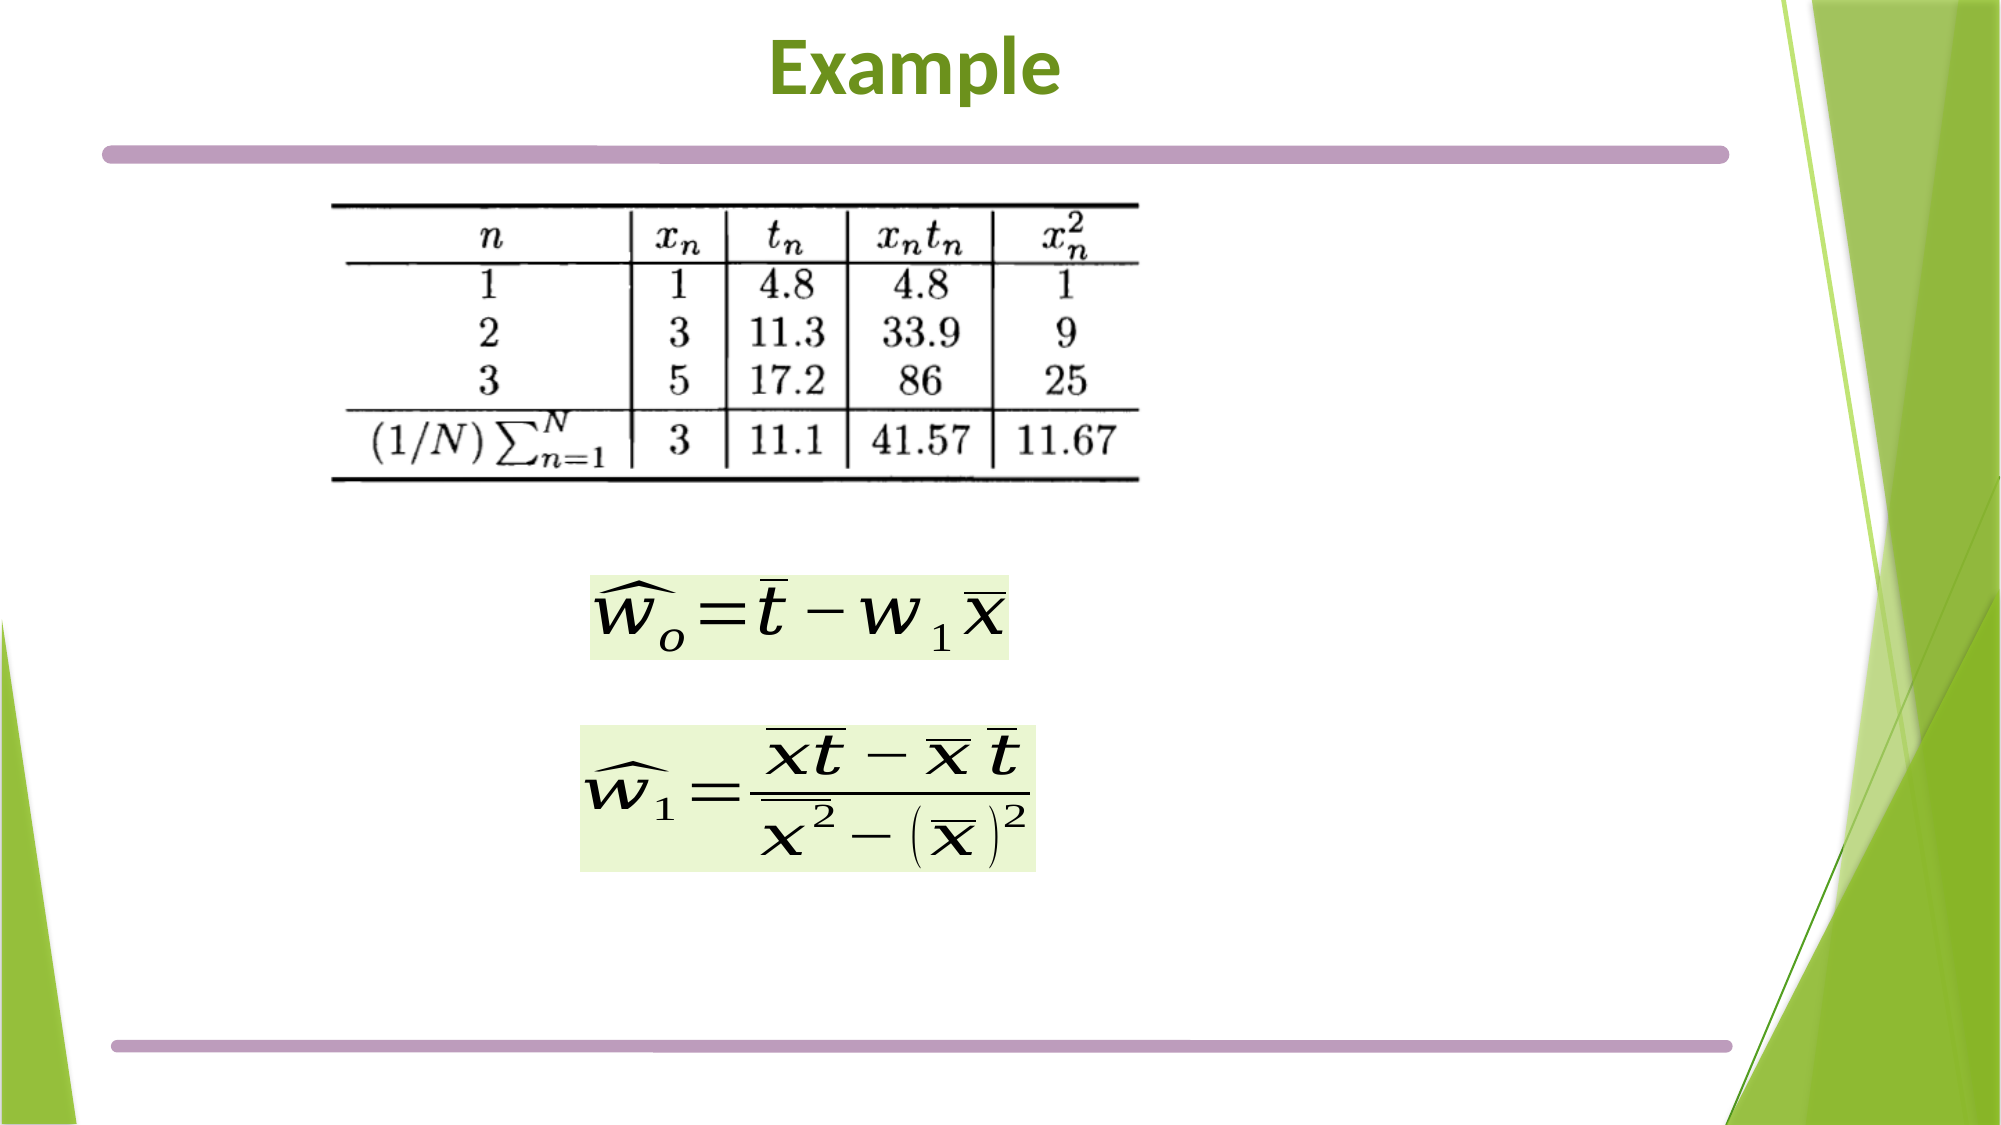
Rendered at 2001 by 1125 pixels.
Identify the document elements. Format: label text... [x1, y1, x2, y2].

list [304, 187, 1183, 512]
title Example [111, 3, 1721, 155]
